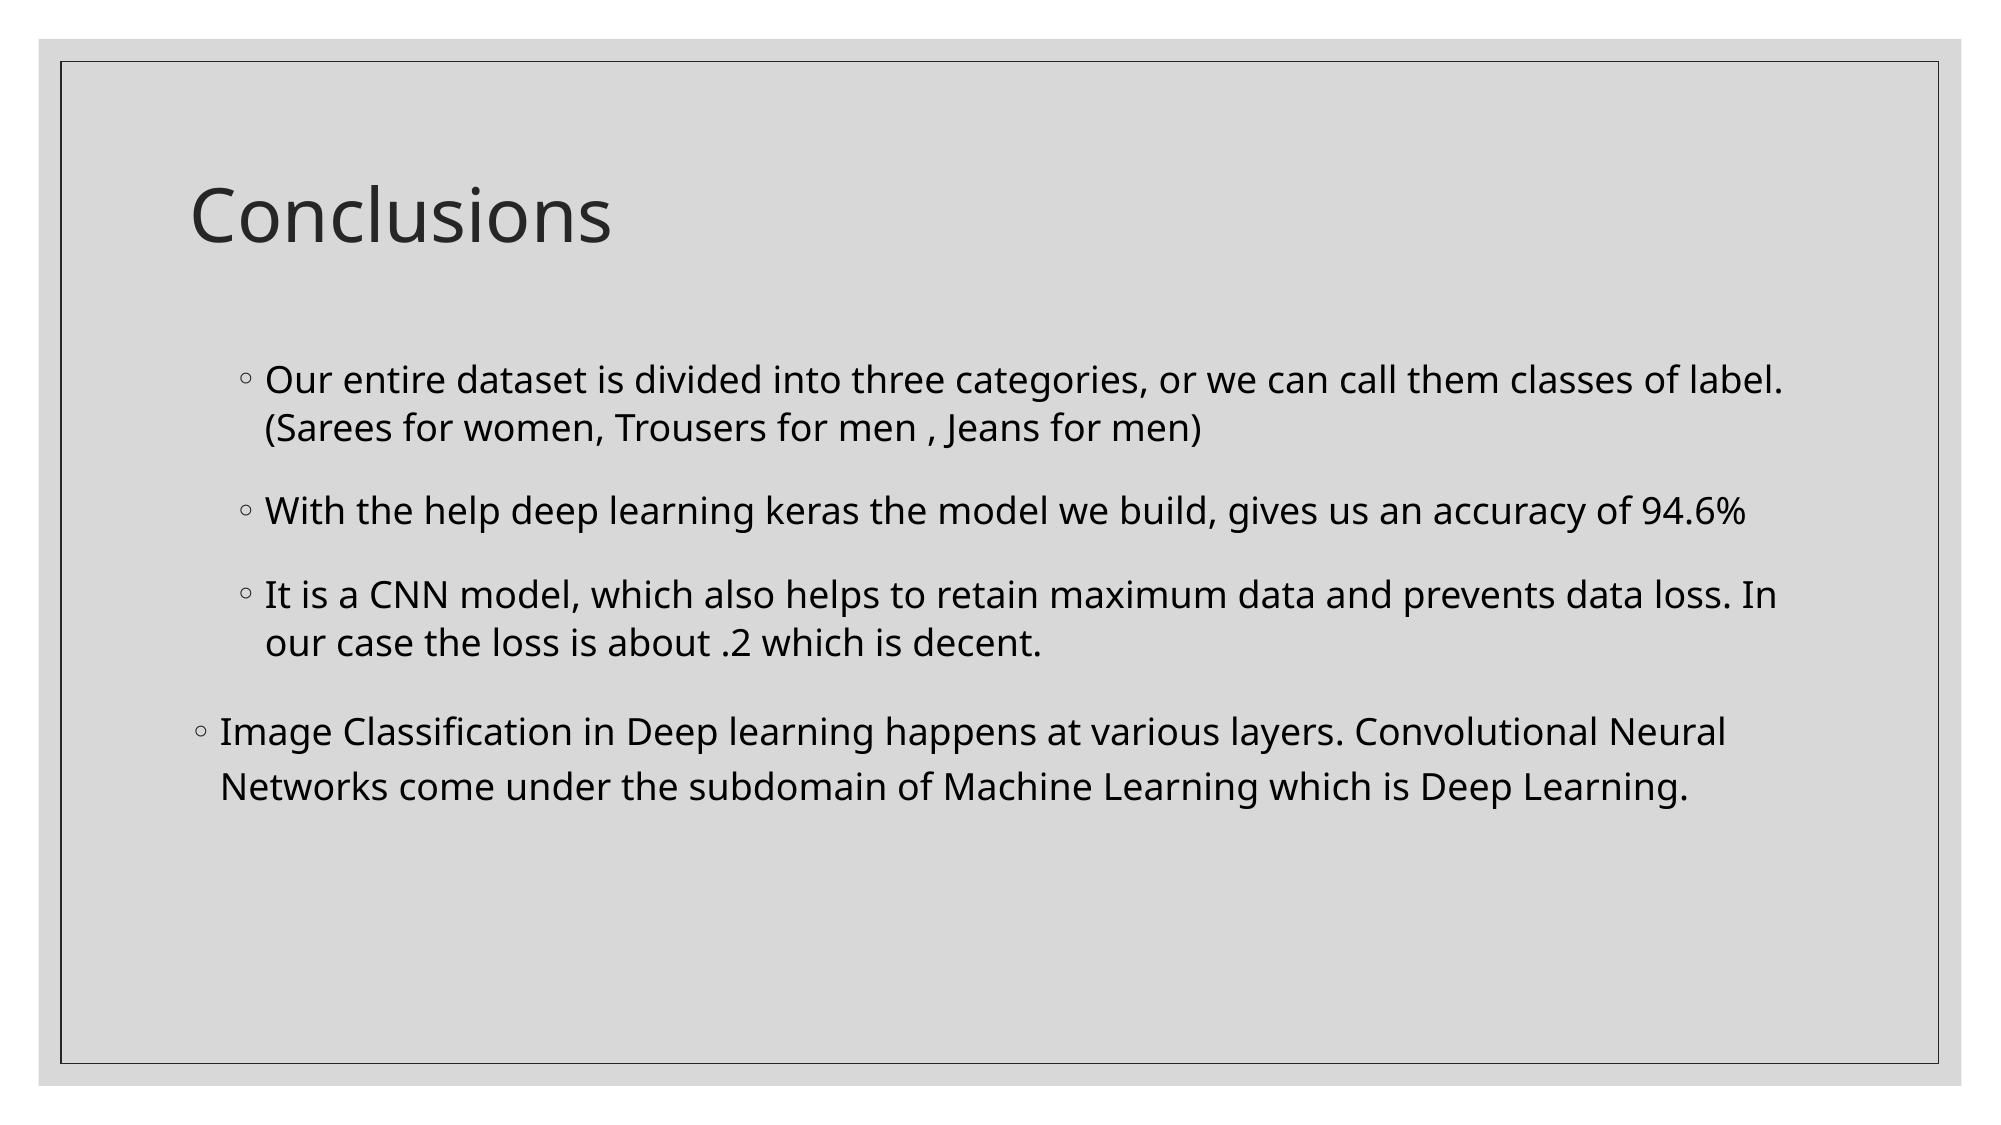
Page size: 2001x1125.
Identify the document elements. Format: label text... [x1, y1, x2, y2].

title Conclusions [174, 105, 1825, 331]
list Our entire dataset is divided into three categories, or we can call them classes of label. (Sarees for women, Trousers for men , Jeans for men) With the help deep learning keras the model we build, gives us an accuracy of 94.6% It is a CNN model, which also helps to retain maximum data and prevents data loss. In our case the loss is about .2 which is decent. Image Classification in Deep learning happens at various layers. Convolutional Neural Networks come under the subdomain of Machine Learning which is Deep Learning. [174, 345, 1825, 977]
